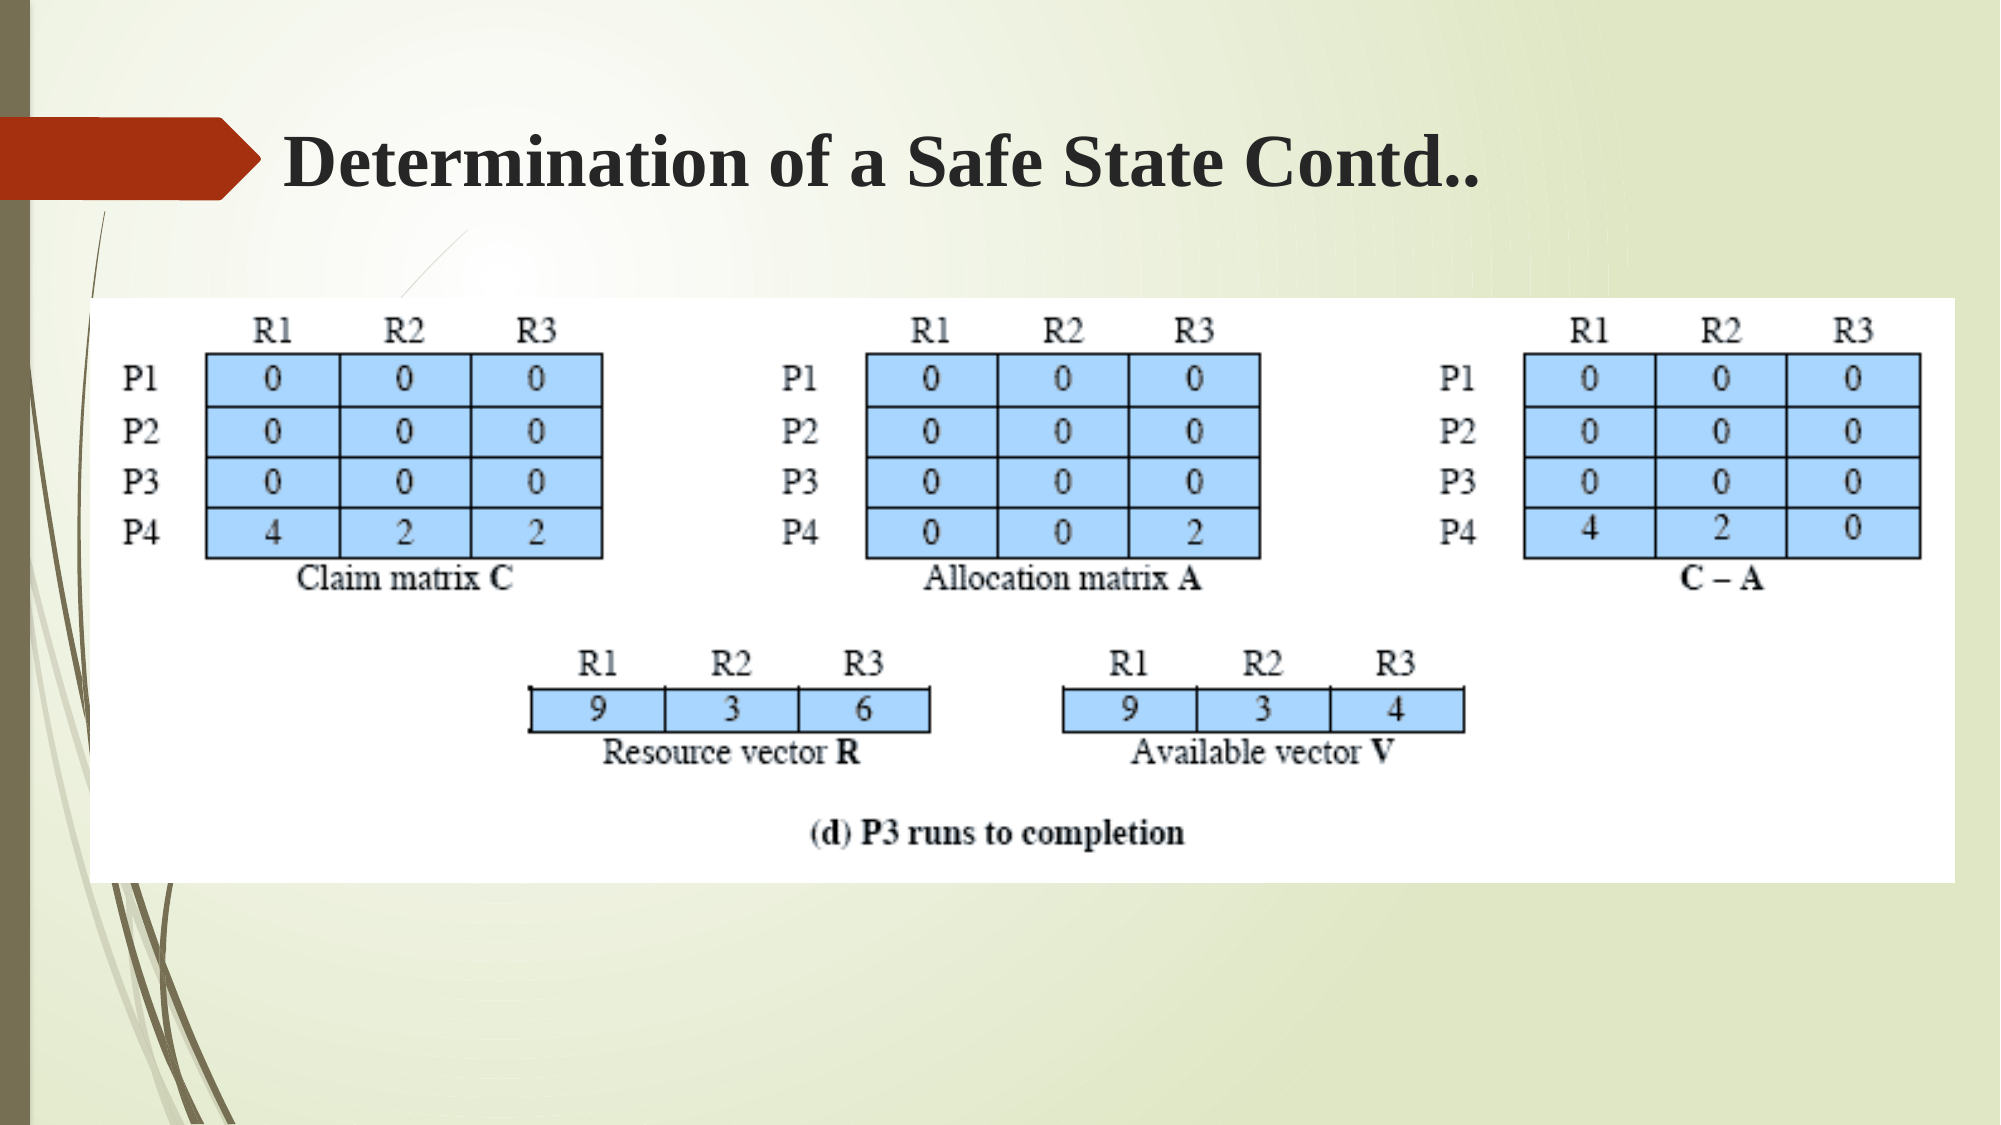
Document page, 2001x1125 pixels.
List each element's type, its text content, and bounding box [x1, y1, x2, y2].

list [90, 298, 1955, 884]
title Determination of a Safe State Contd.. [269, 103, 1731, 221]
